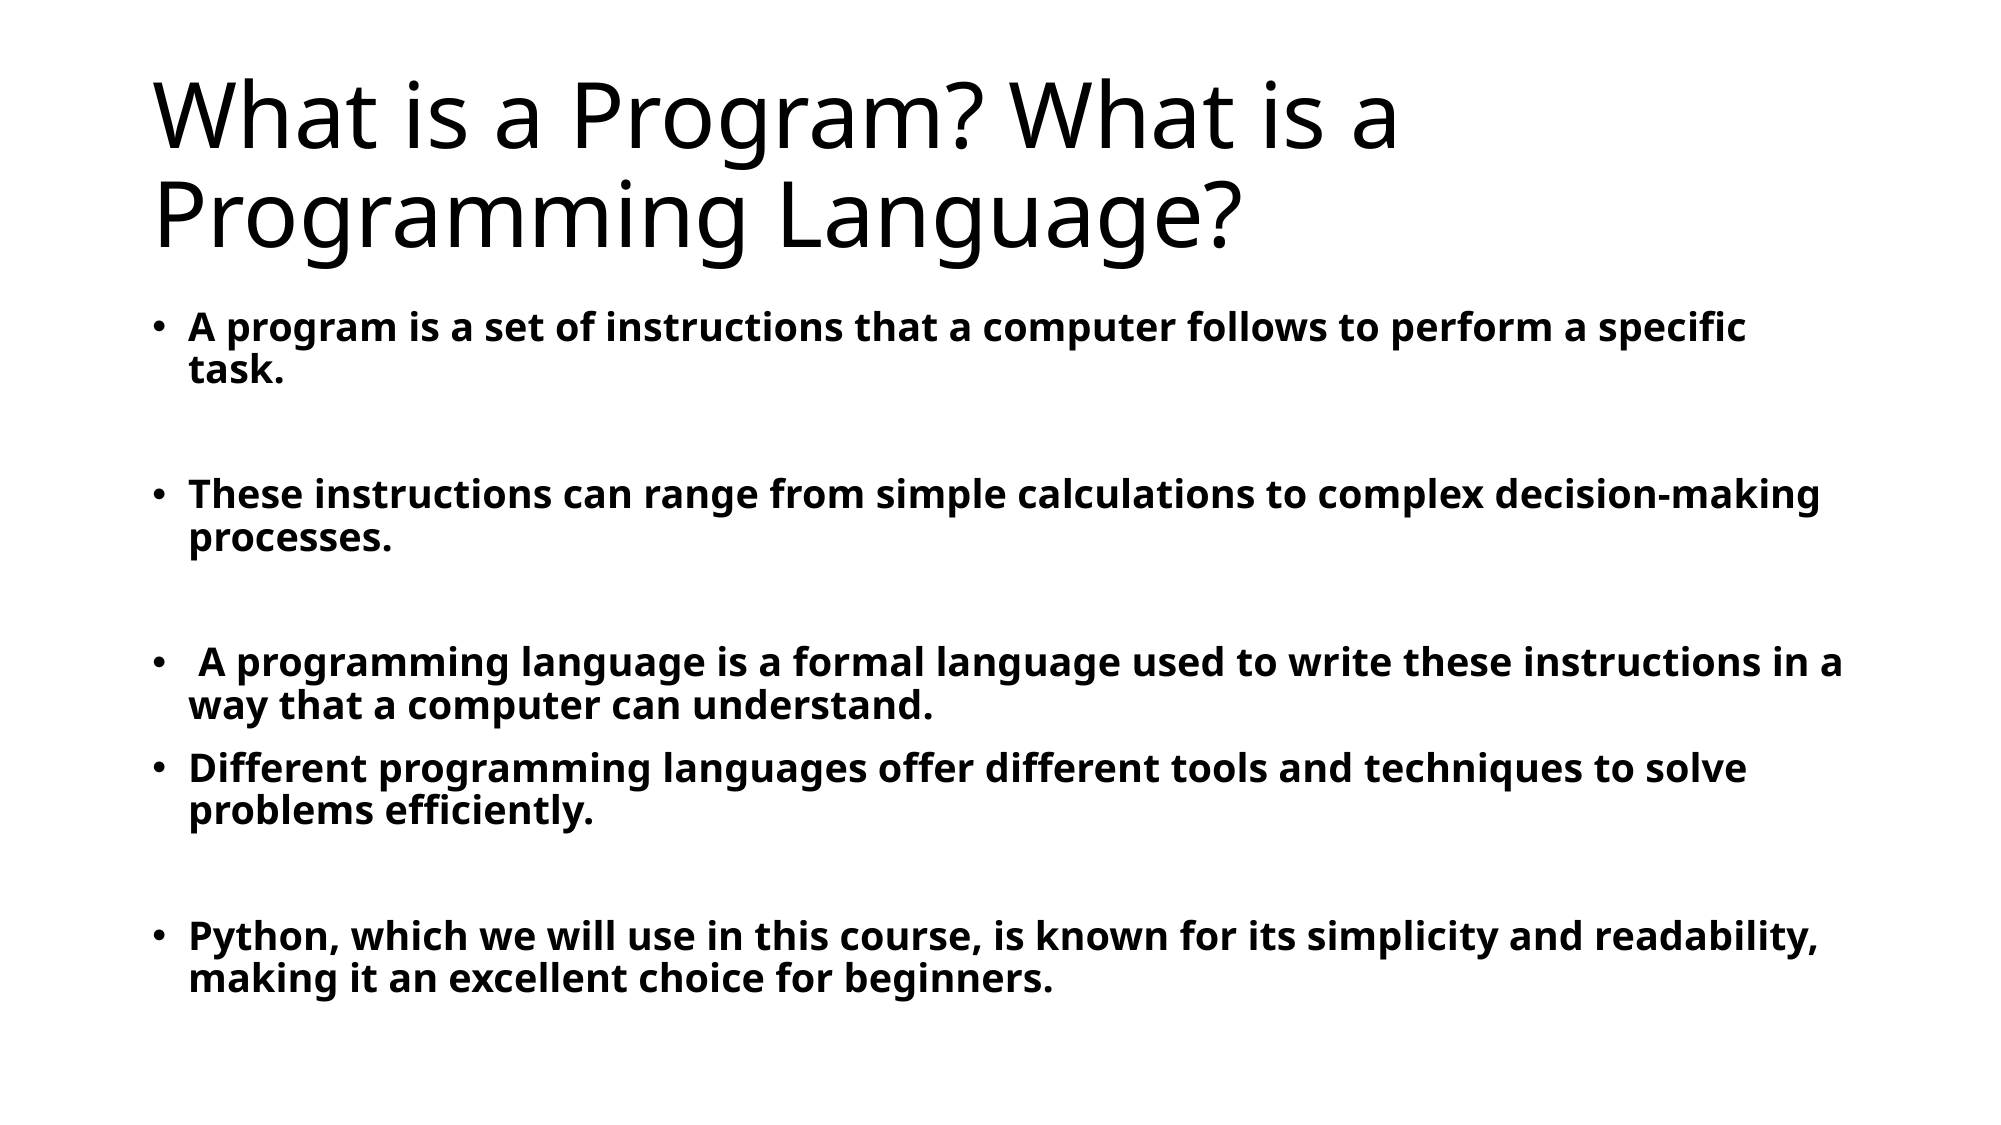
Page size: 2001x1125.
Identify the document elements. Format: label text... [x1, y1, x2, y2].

list A program is a set of instructions that a computer follows to perform a specific task. These instructions can range from simple calculations to complex decision-making processes. A programming language is a formal language used to write these instructions in a way that a computer can understand. Different programming languages offer different tools and techniques to solve problems efficiently. Python, which we will use in this course, is known for its simplicity and readability, making it an excellent choice for beginners. [137, 299, 1863, 1014]
title What is a Program? What is a Programming Language? [137, 59, 1863, 278]
